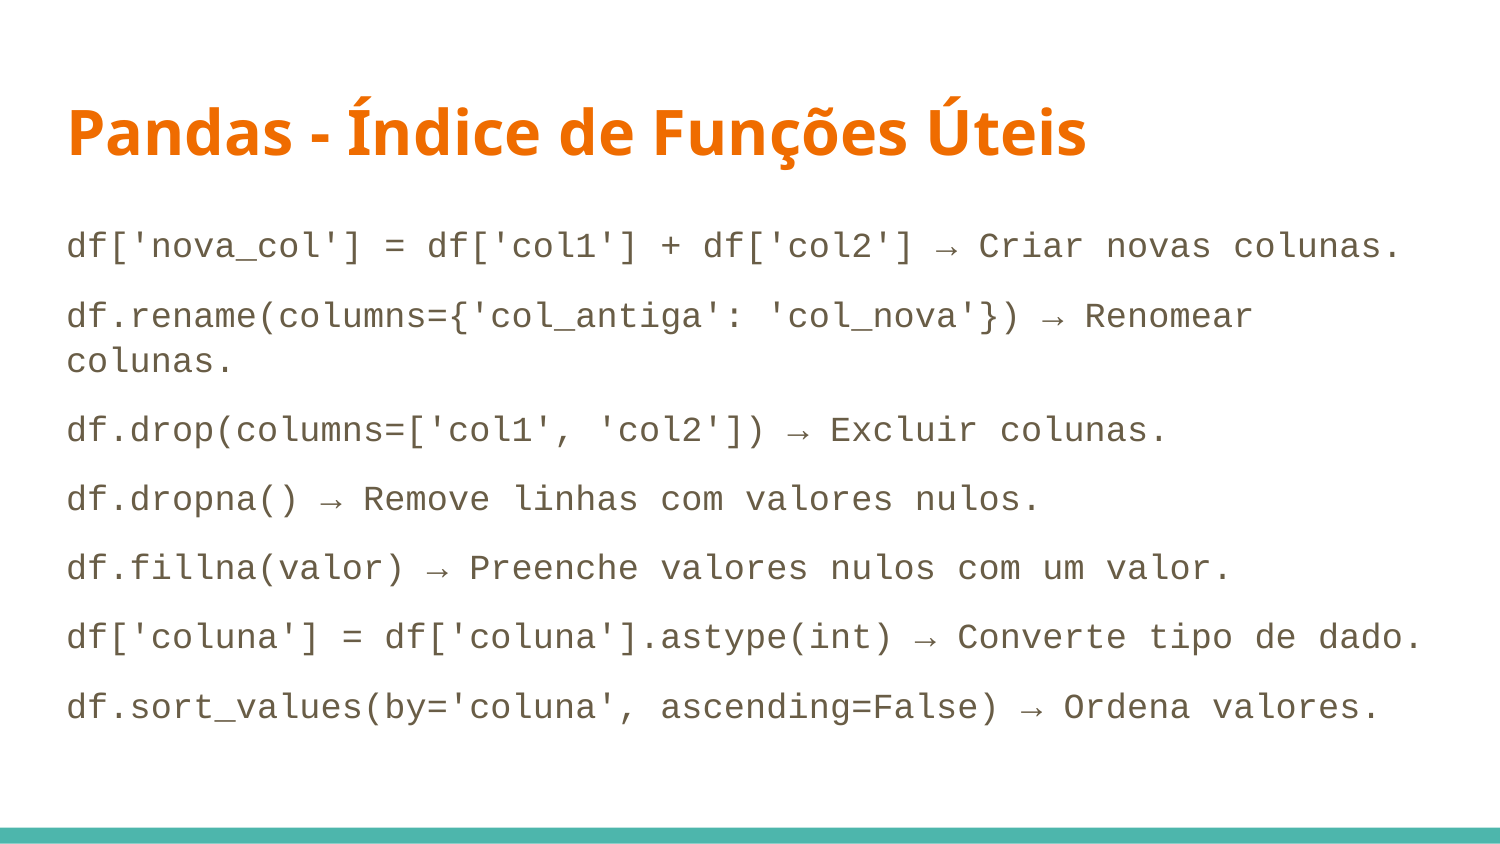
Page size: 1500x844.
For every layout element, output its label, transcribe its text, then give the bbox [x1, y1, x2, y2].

list df['nova_col'] = df['col1'] + df['col2'] → Criar novas colunas. df.rename(columns={'col_antiga': 'col_nova'}) → Renomear colunas. df.drop(columns=['col1', 'col2']) → Excluir colunas. df.dropna() → Remove linhas com valores nulos. df.fillna(valor) → Preenche valores nulos com um valor. df['coluna'] = df['coluna'].astype(int) → Converte tipo de dado. df.sort_values(by='coluna', ascending=False) → Ordena valores. [51, 207, 1449, 750]
title Pandas - Índice de Funções Úteis [51, 72, 1449, 189]
